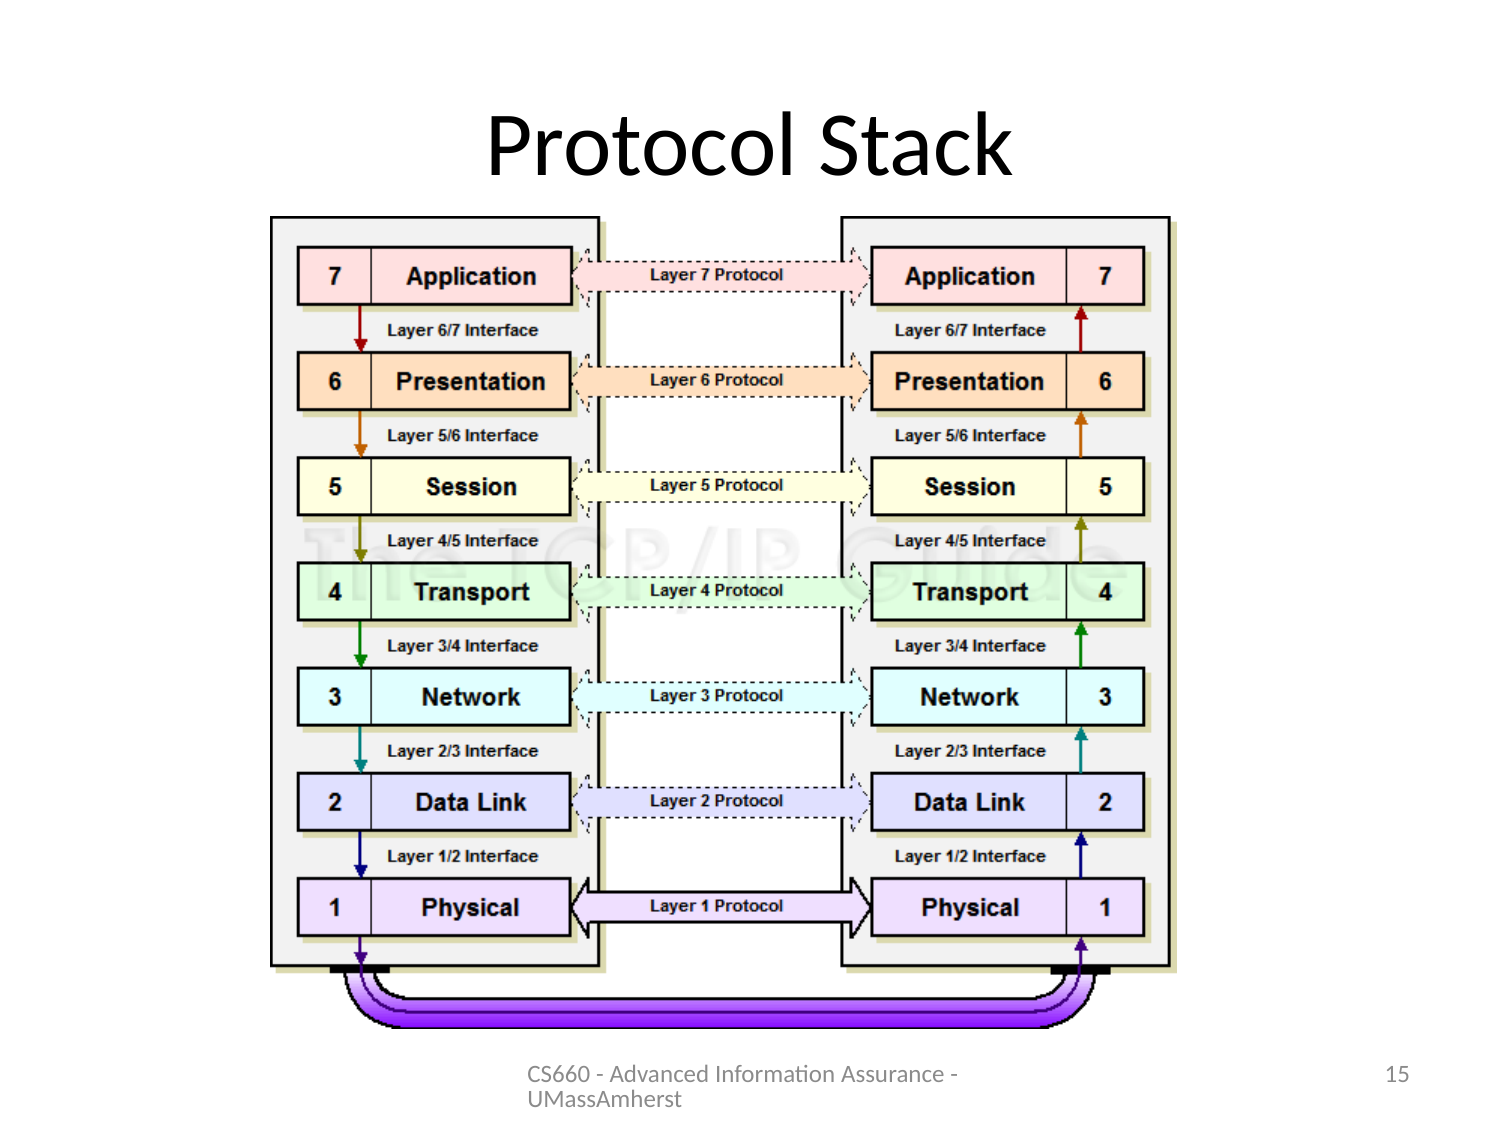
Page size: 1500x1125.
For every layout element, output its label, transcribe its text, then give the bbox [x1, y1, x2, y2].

picture [270, 216, 1177, 1029]
title Protocol Stack [75, 45, 1425, 233]
footer CS660 - Advanced Information Assurance - UMassAmherst [512, 1042, 988, 1103]
slide_number 15 [1074, 1042, 1425, 1103]
